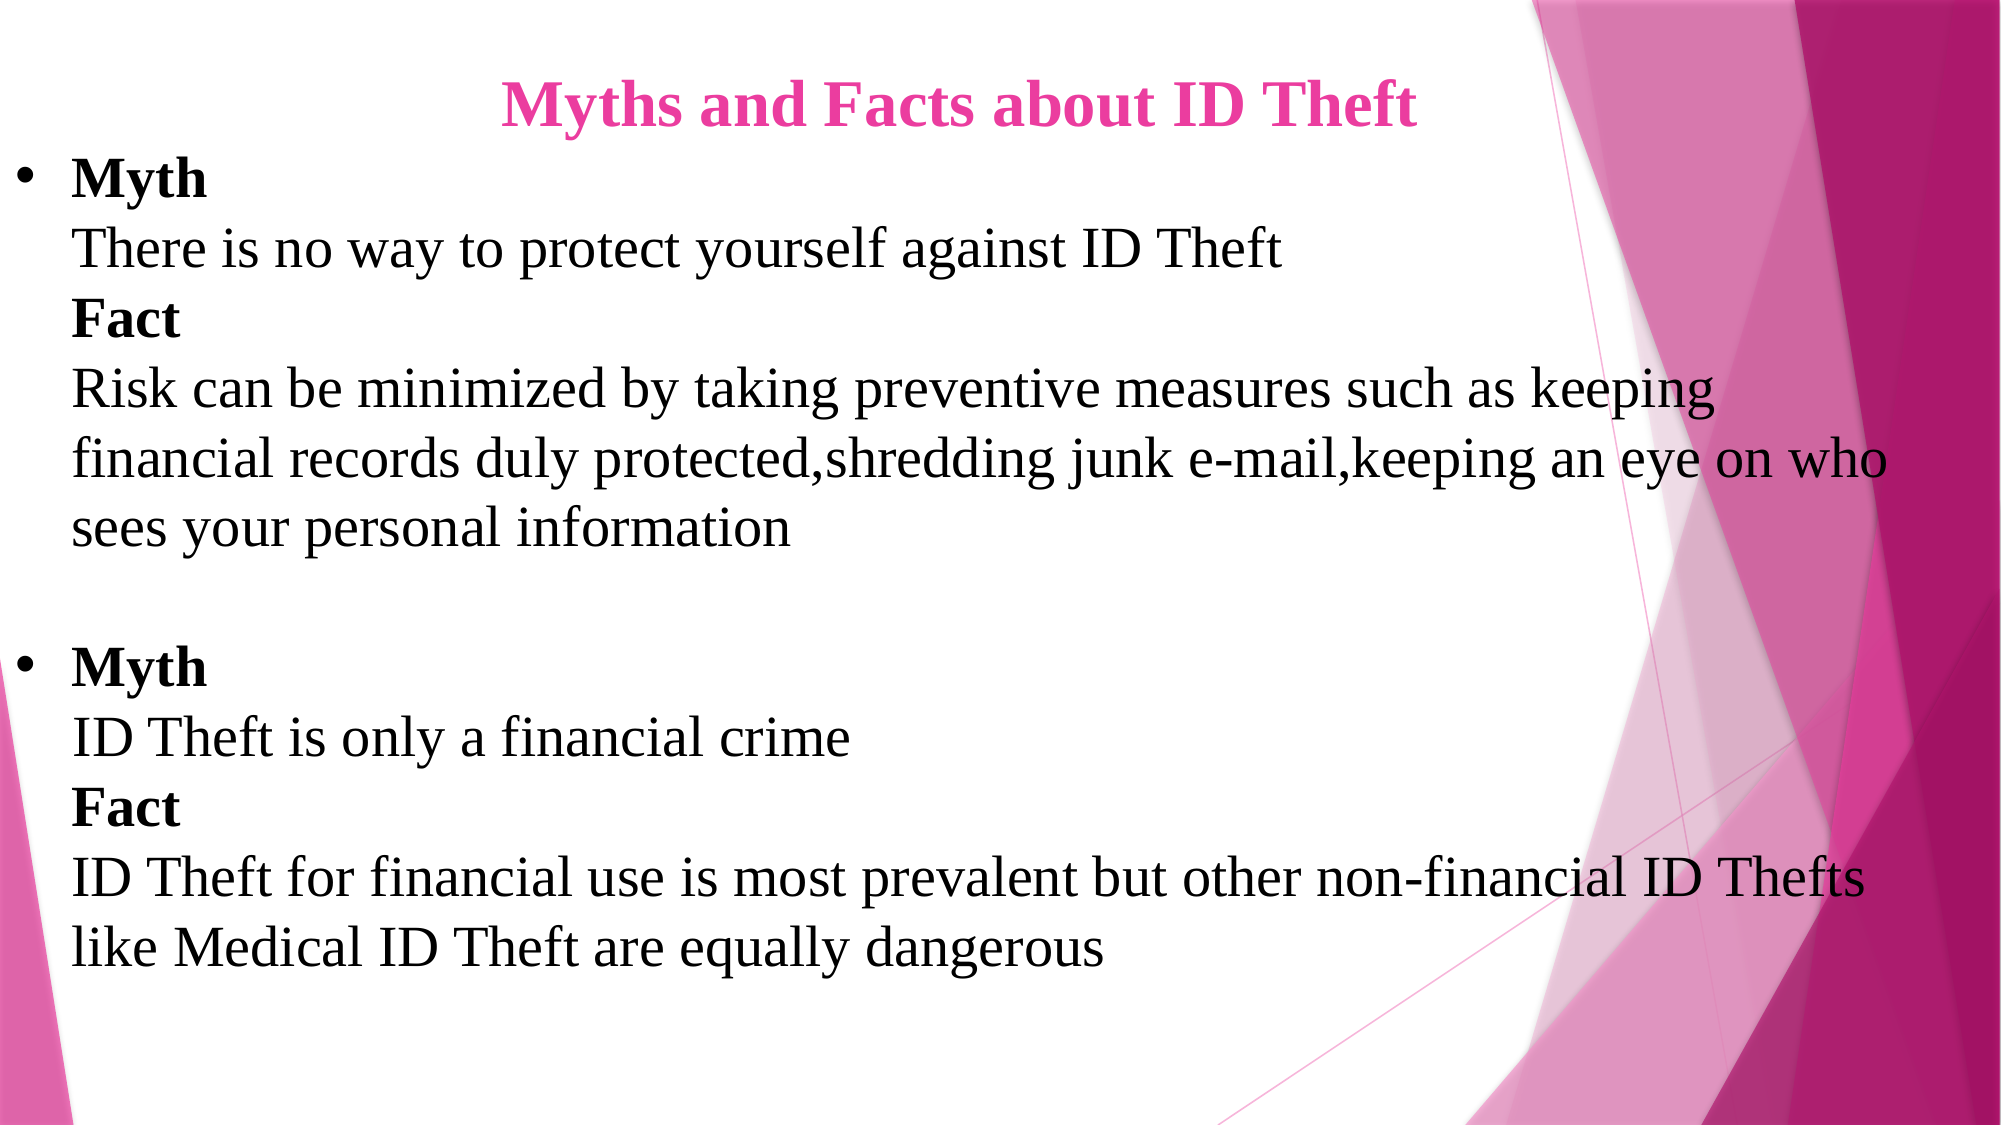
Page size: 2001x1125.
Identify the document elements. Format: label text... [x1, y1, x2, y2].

text_box Myths and Facts about ID Theft Myth There is no way to protect yourself against ID Theft Fact Risk can be minimized by taking preventive measures such as keeping financial records duly protected,shredding junk e-mail,keeping an eye on who sees your personal information Myth ID Theft is only a financial crime Fact ID Theft for financial use is most prevalent but other non-financial ID Thefts like Medical ID Theft are equally dangerous [0, 51, 1921, 1125]
